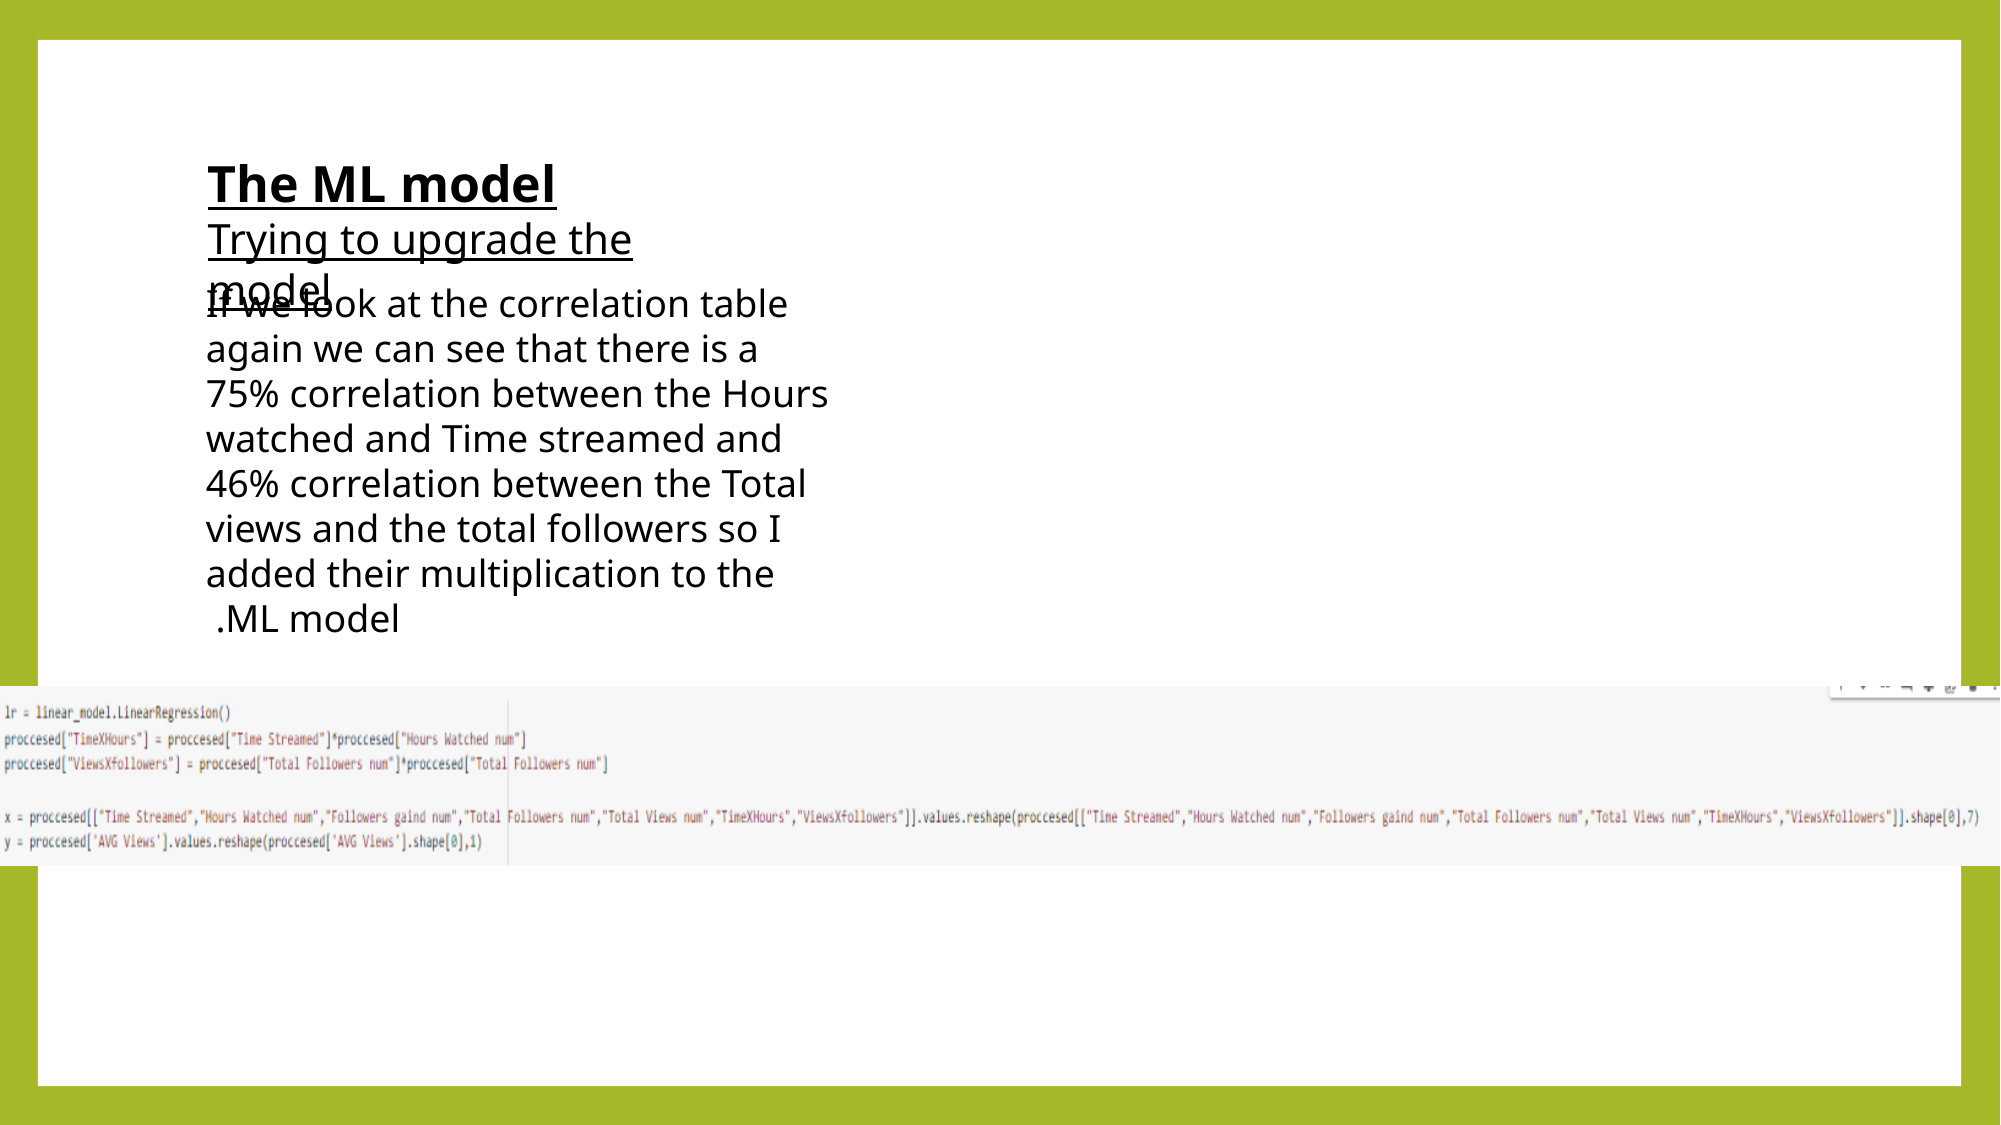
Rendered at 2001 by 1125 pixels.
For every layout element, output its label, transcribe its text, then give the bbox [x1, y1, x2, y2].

picture [0, 686, 2000, 866]
text_box If we look at the correlation table again we can see that there is a 75% correlation between the Hours watched and Time streamed and 46% correlation between the Total views and the total followers so I added their multiplication to the ML model. [190, 272, 850, 648]
text_box Trying to upgrade the model [192, 205, 734, 272]
text_box The ML model [192, 145, 686, 205]
